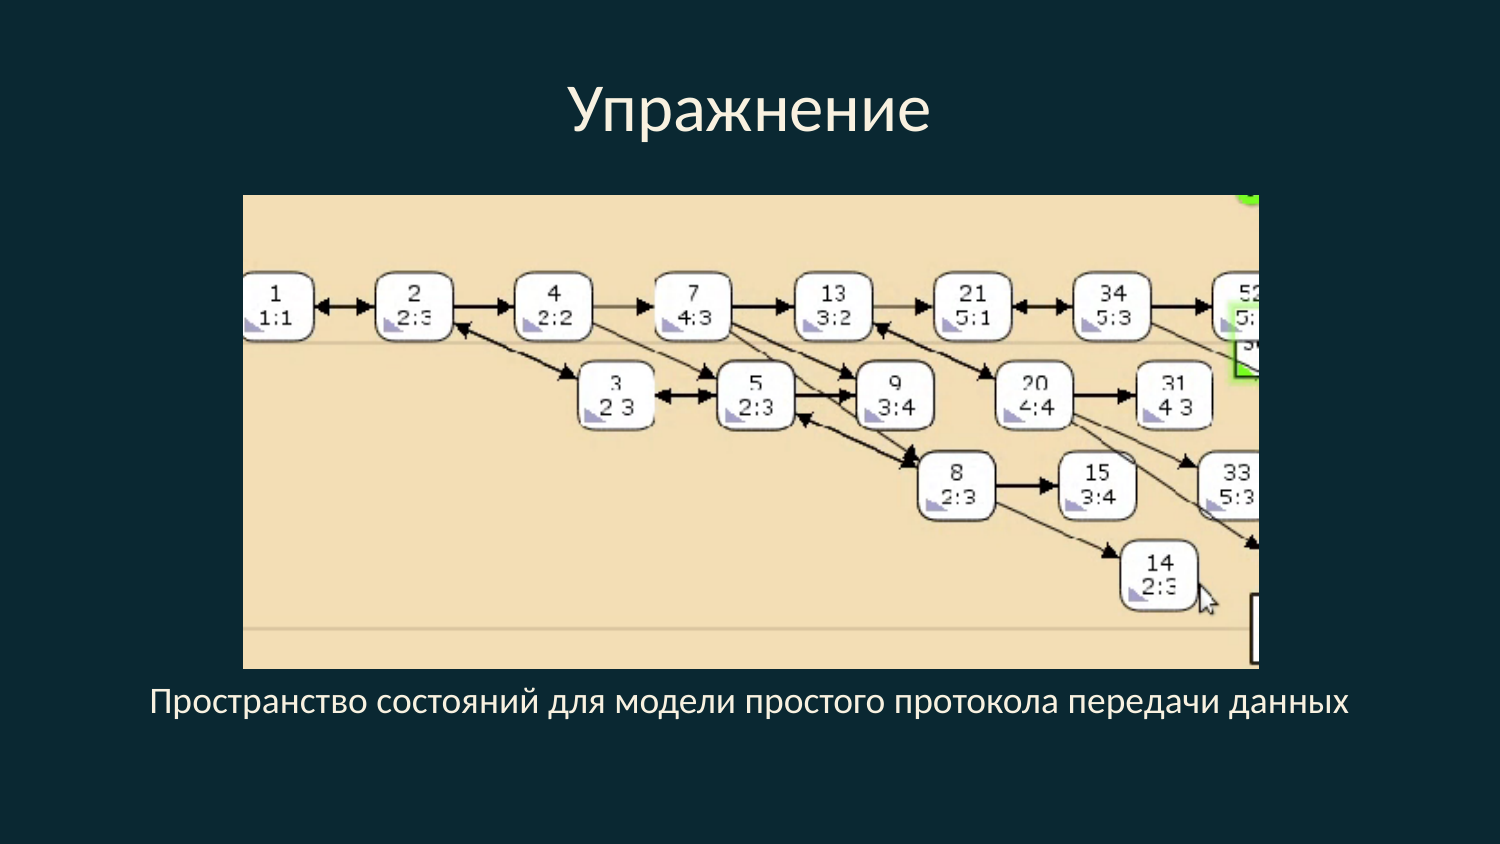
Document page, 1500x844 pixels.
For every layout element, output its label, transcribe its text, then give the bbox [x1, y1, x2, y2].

text_box Пространство состояний для модели простого протокола передачи данных [74, 668, 1425, 753]
picture [243, 195, 1259, 669]
title Упражнение [75, 33, 1425, 175]
